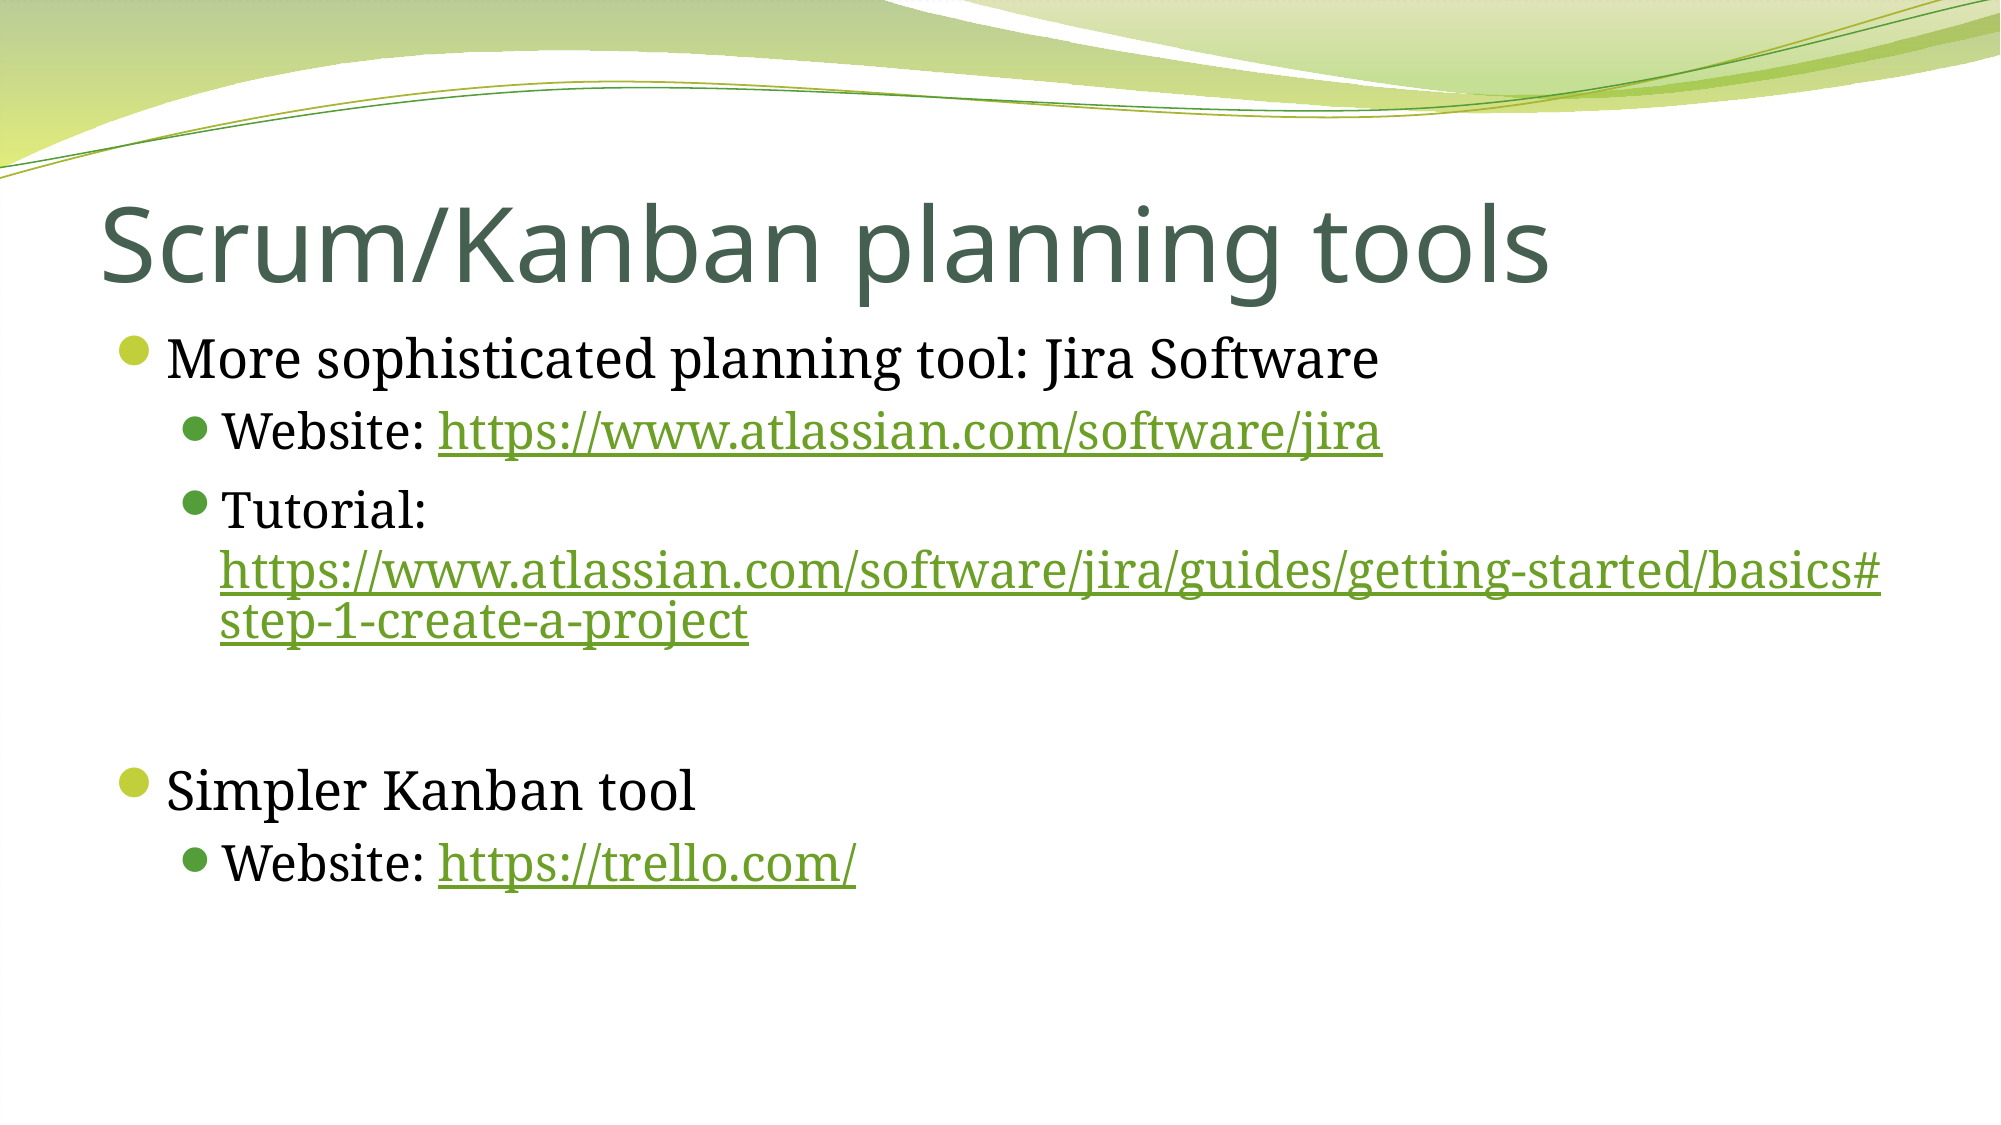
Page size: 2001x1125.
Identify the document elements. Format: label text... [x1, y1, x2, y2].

title Scrum/Kanban planning tools [99, 115, 1900, 303]
list More sophisticated planning tool: Jira Software Website: https://www.atlassian.com/software/jira Tutorial: https://www.atlassian.com/software/jira/guides/getting-started/basics#step-1-create-a-project Simpler Kanban tool Website: https://trello.com/ [99, 317, 1900, 1038]
